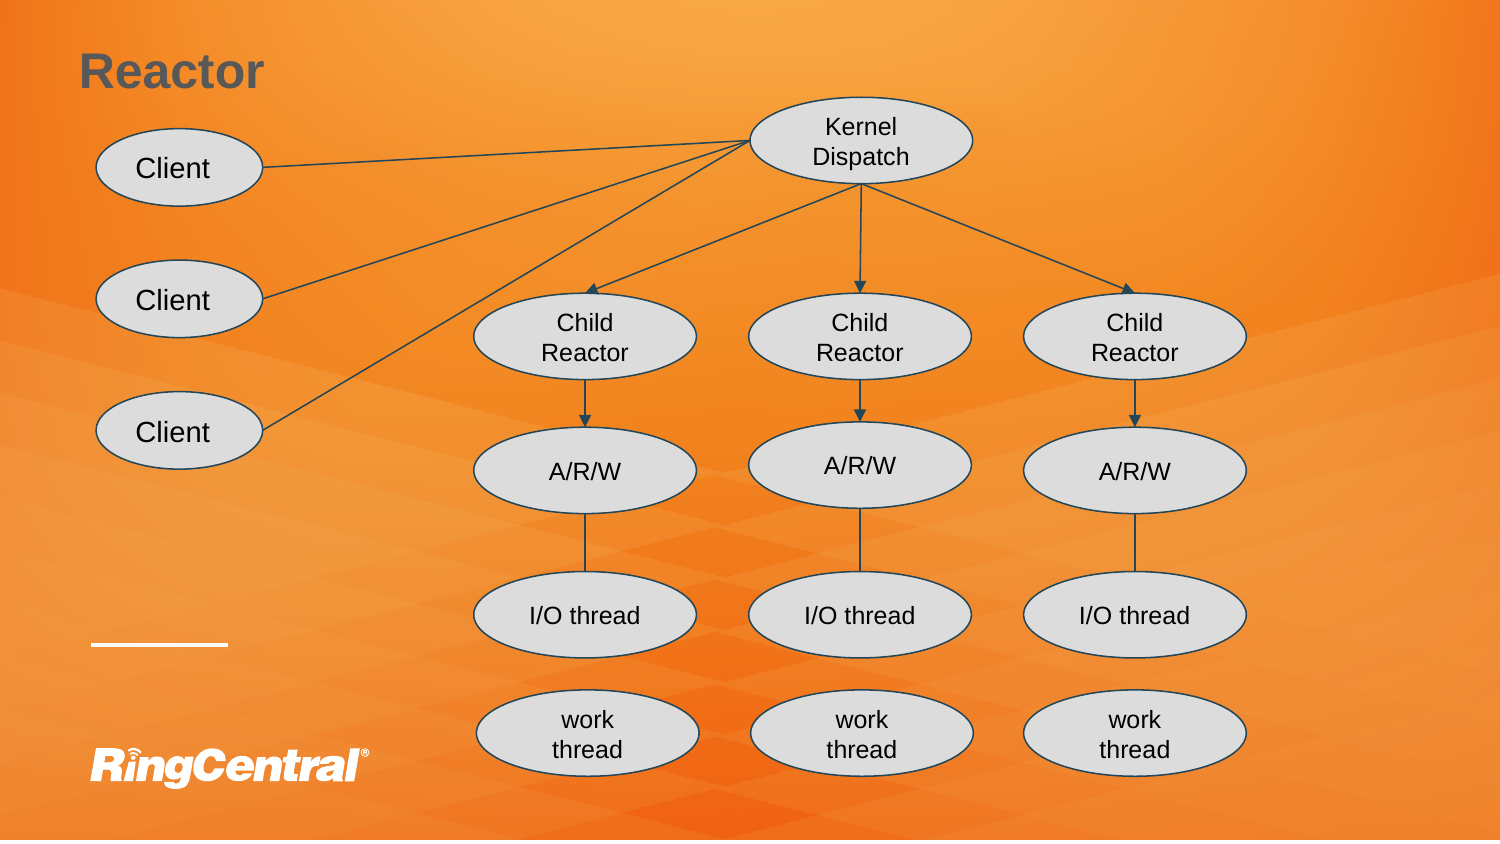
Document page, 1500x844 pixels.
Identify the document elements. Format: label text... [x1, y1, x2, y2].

text_box I/O thread [748, 571, 972, 658]
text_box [861, 183, 1136, 294]
text_box Client [96, 128, 256, 207]
text_box A/R/W [1023, 427, 1247, 514]
text_box Client [96, 391, 261, 470]
text_box Kernel Dispatch [750, 97, 973, 182]
picture [0, 0, 1500, 840]
text_box Child Reactor [754, 301, 972, 380]
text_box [262, 140, 751, 431]
text_box I/O thread [1023, 571, 1247, 658]
text_box Child Reactor [1023, 293, 1247, 380]
text_box Client [96, 260, 257, 338]
title Reactor [63, 23, 1462, 117]
text_box work thread [476, 689, 700, 777]
text_box I/O thread [473, 571, 697, 658]
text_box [755, 183, 858, 294]
text_box A/R/W [473, 440, 697, 514]
text_box work thread [1023, 689, 1247, 777]
text_box A/R/W [748, 421, 972, 509]
text_box work thread [750, 689, 974, 777]
